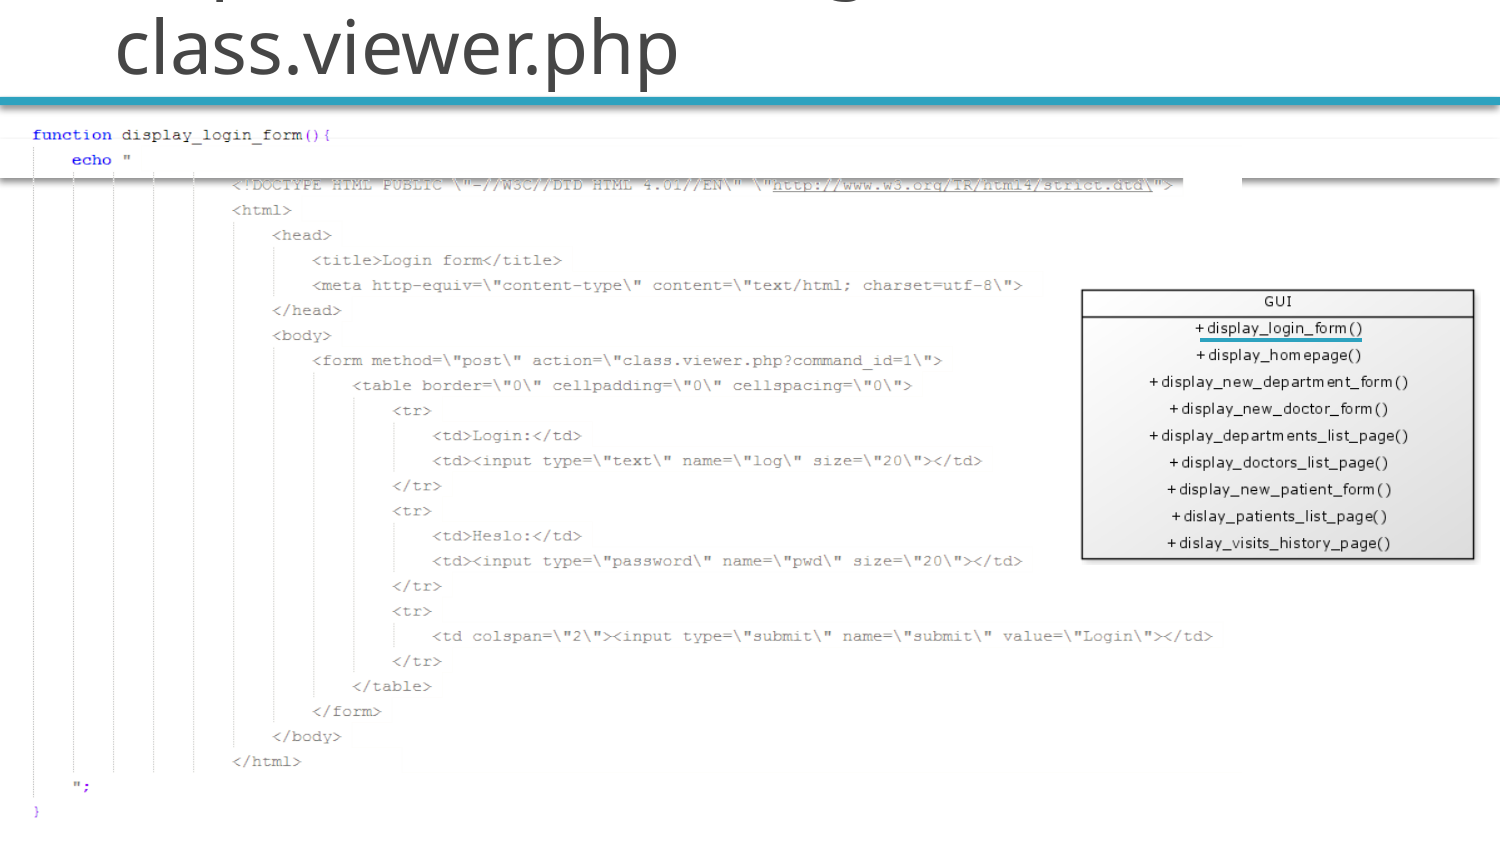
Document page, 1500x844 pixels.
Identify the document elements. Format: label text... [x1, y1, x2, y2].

title Implementation – login - class.viewer.php [99, 19, 1438, 97]
picture [23, 121, 1481, 824]
